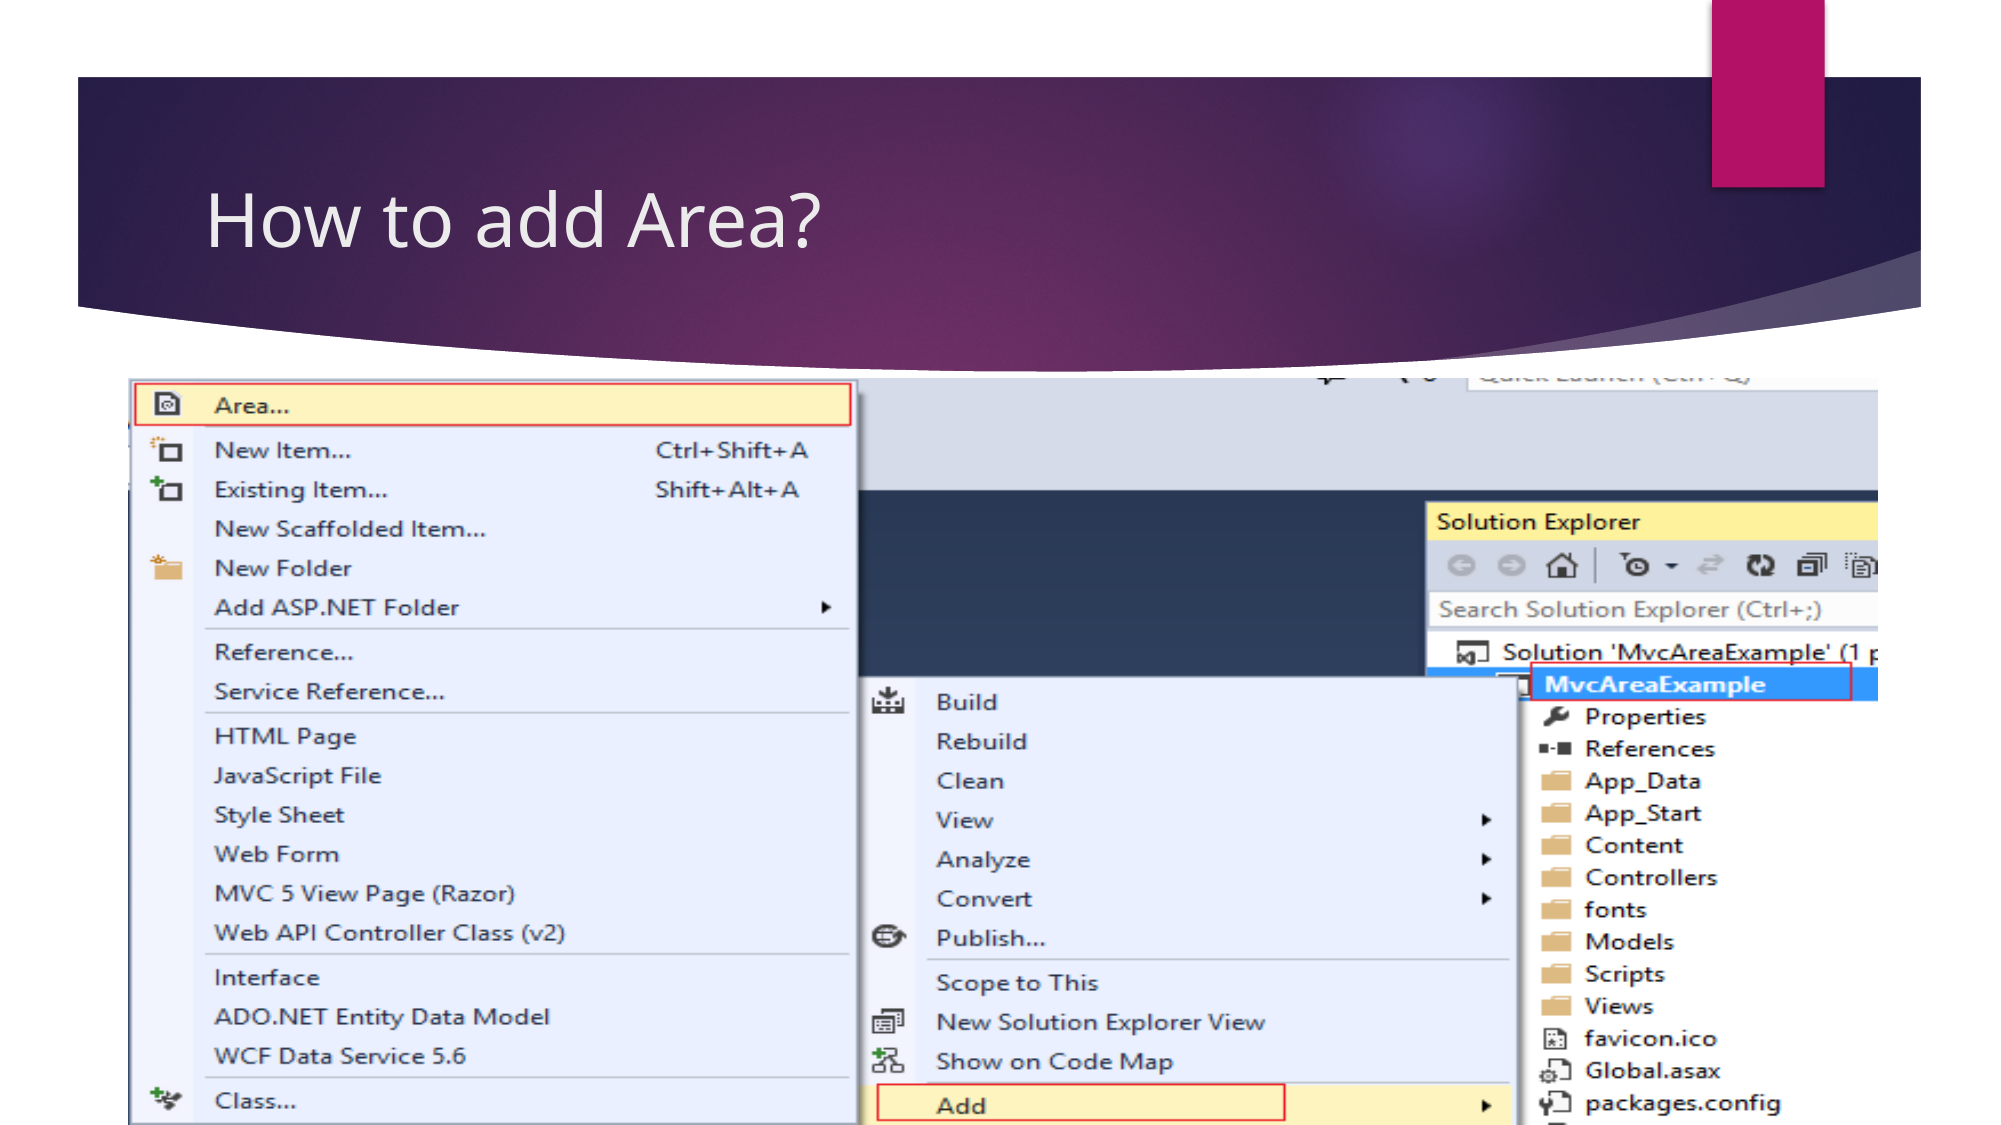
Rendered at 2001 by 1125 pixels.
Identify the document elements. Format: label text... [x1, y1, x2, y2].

picture [79, 78, 1920, 371]
picture [128, 377, 1878, 1125]
title How to add Area? [189, 159, 1627, 276]
